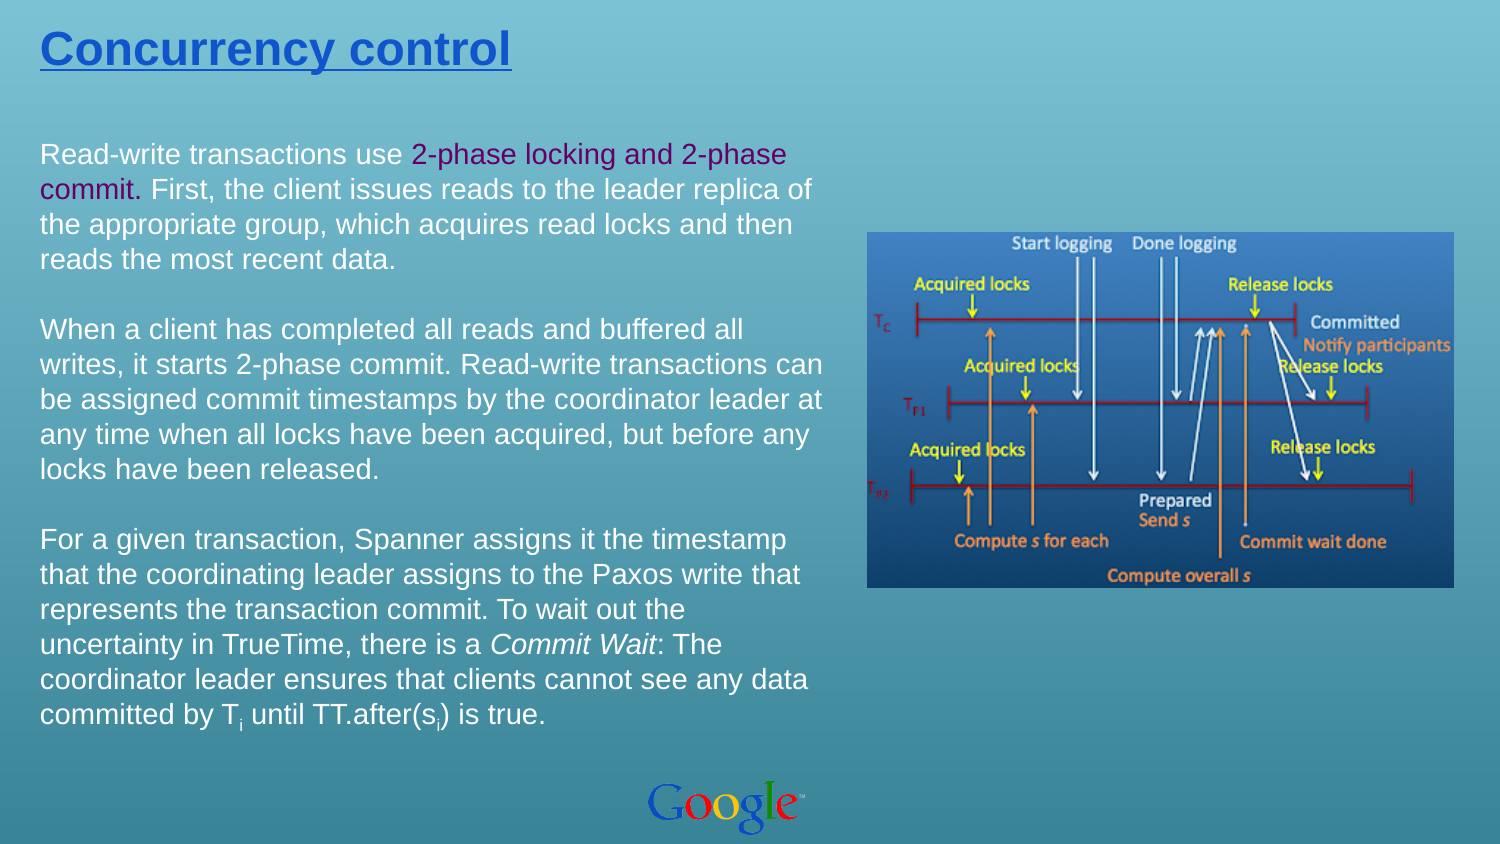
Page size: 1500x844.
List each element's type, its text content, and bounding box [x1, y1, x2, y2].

text_box Read-write transactions use 2-phase locking and 2-phase commit. First, the client issues reads to the leader replica of the appropriate group, which acquires read locks and then reads the most recent data. When a client has completed all reads and buffered all writes, it starts 2-phase commit. Read-write transactions can be assigned commit timestamps by the coordinator leader at any time when all locks have been acquired, but before any locks have been released. For a given transaction, Spanner assigns it the timestamp that the coordinating leader assigns to the Paxos write that represents the transaction commit. To wait out the uncertainty in TrueTime, there is a Commit Wait: The coordinator leader ensures that clients cannot see any data committed by Ti until TT.after(si) is true. [24, 120, 841, 844]
picture [866, 232, 1454, 588]
title Concurrency control [24, 7, 590, 120]
